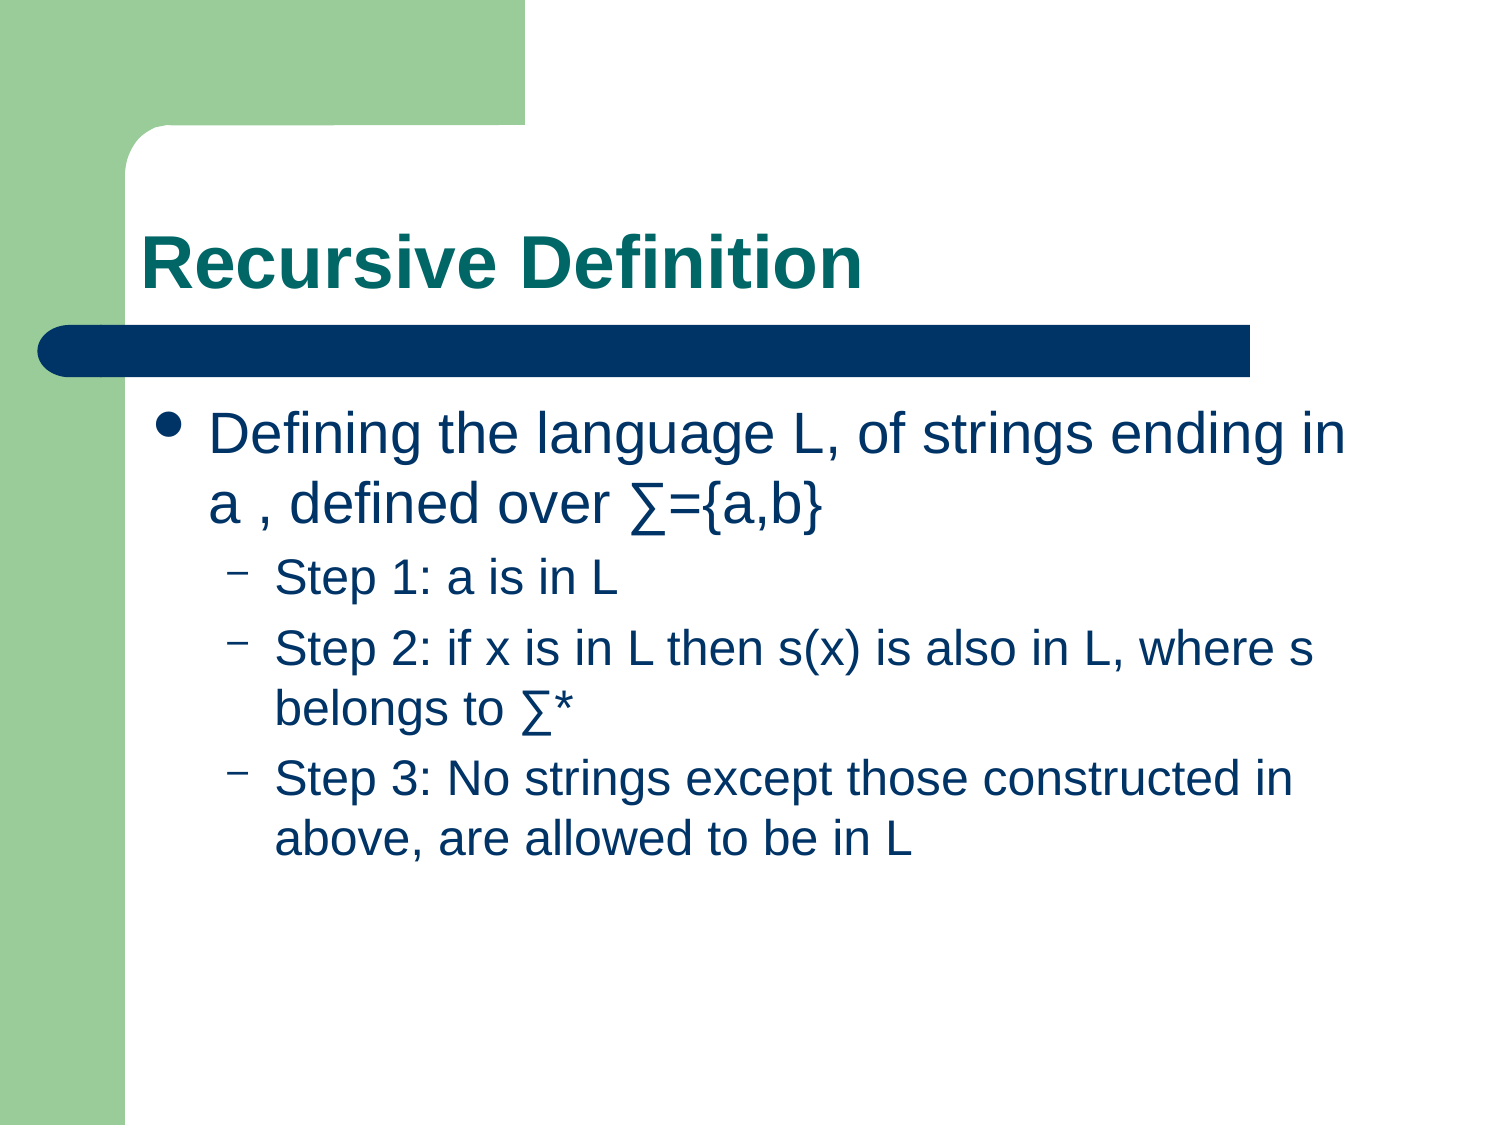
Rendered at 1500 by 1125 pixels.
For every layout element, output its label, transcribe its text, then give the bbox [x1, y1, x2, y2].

list Defining the language L, of strings ending in a , defined over ∑={a,b} Step 1: a is in L Step 2: if x is in L then s(x) is also in L, where s belongs to ∑* Step 3: No strings except those constructed in above, are allowed to be in L [137, 387, 1400, 999]
title Recursive Definition [125, 125, 1425, 313]
